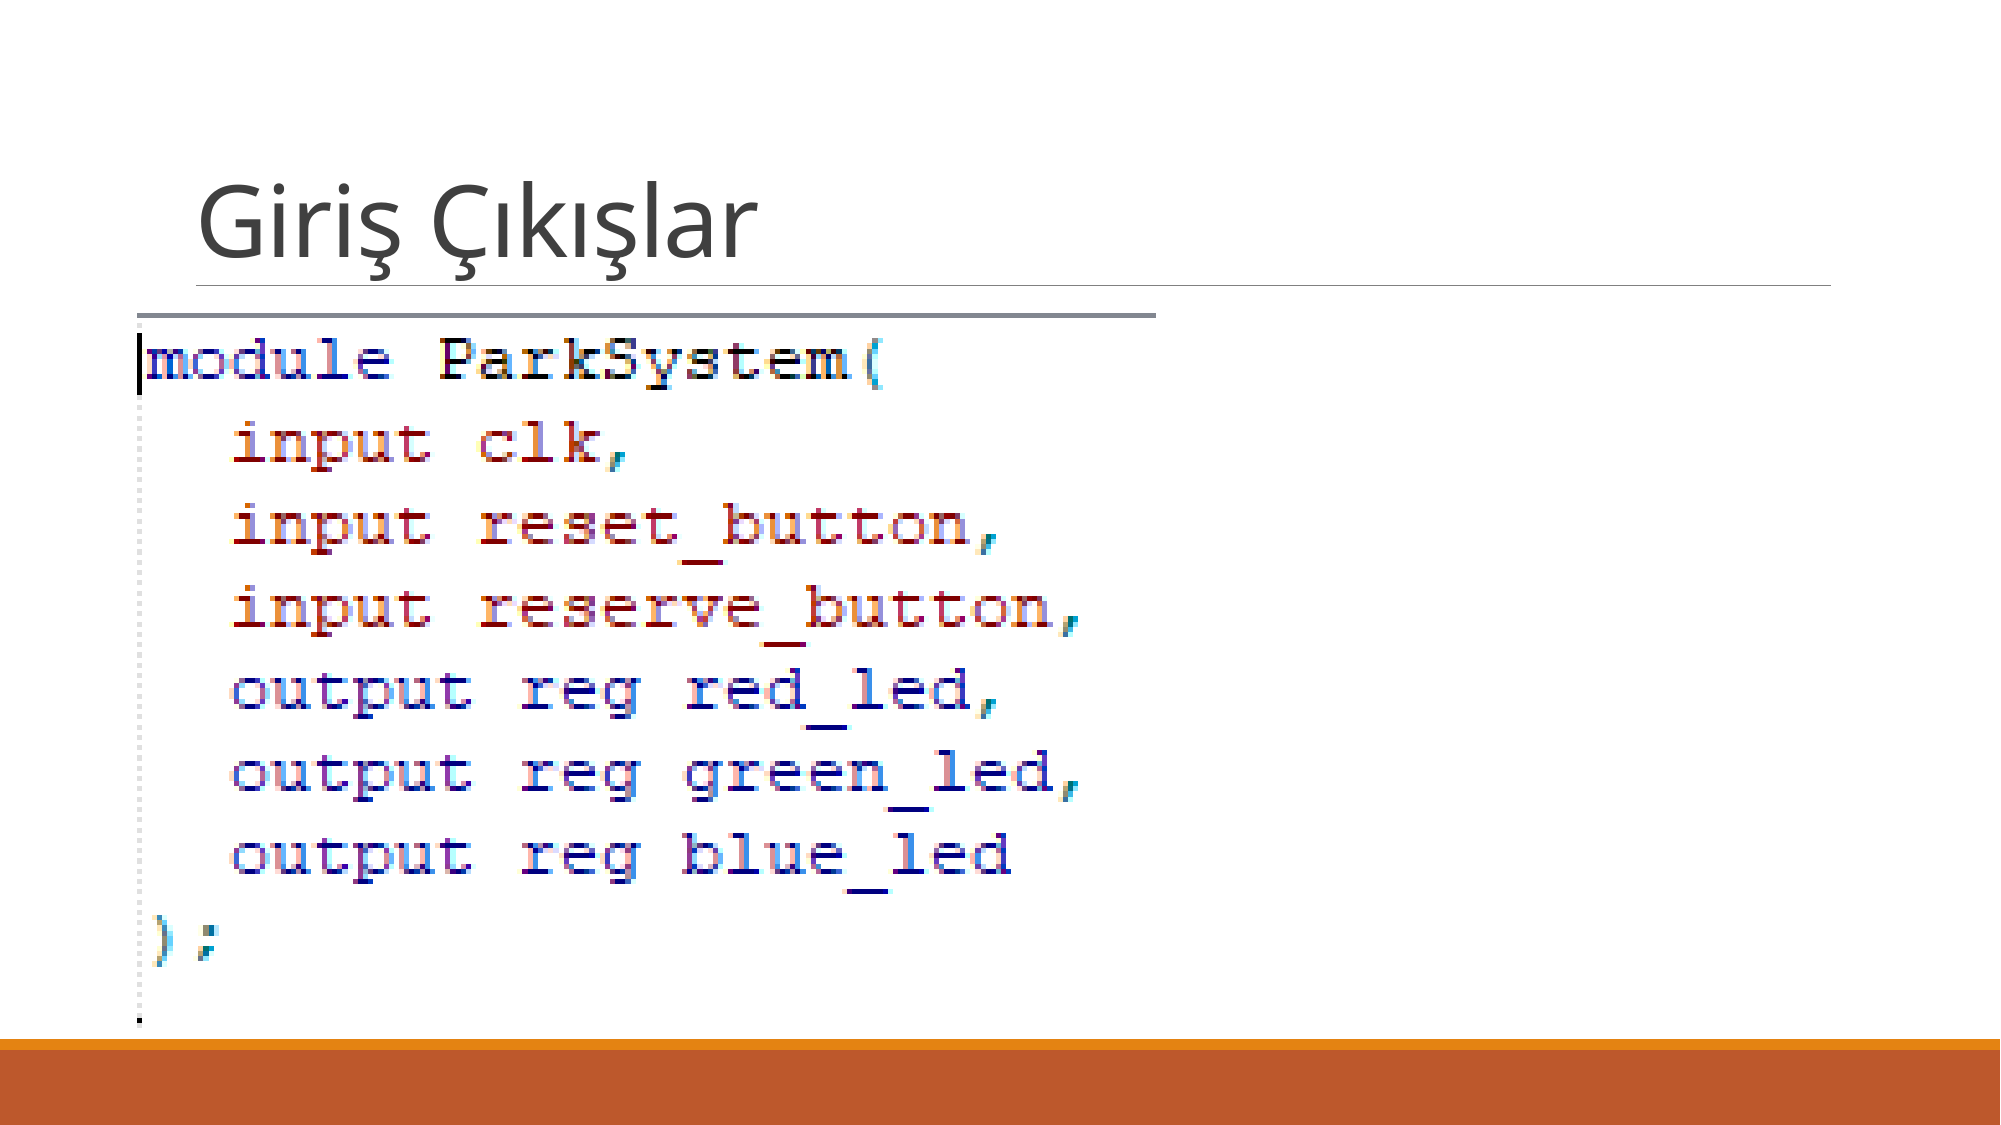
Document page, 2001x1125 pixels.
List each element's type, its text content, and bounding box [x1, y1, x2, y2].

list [136, 313, 1157, 1035]
title Giriş Çıkışlar [180, 47, 1830, 285]
